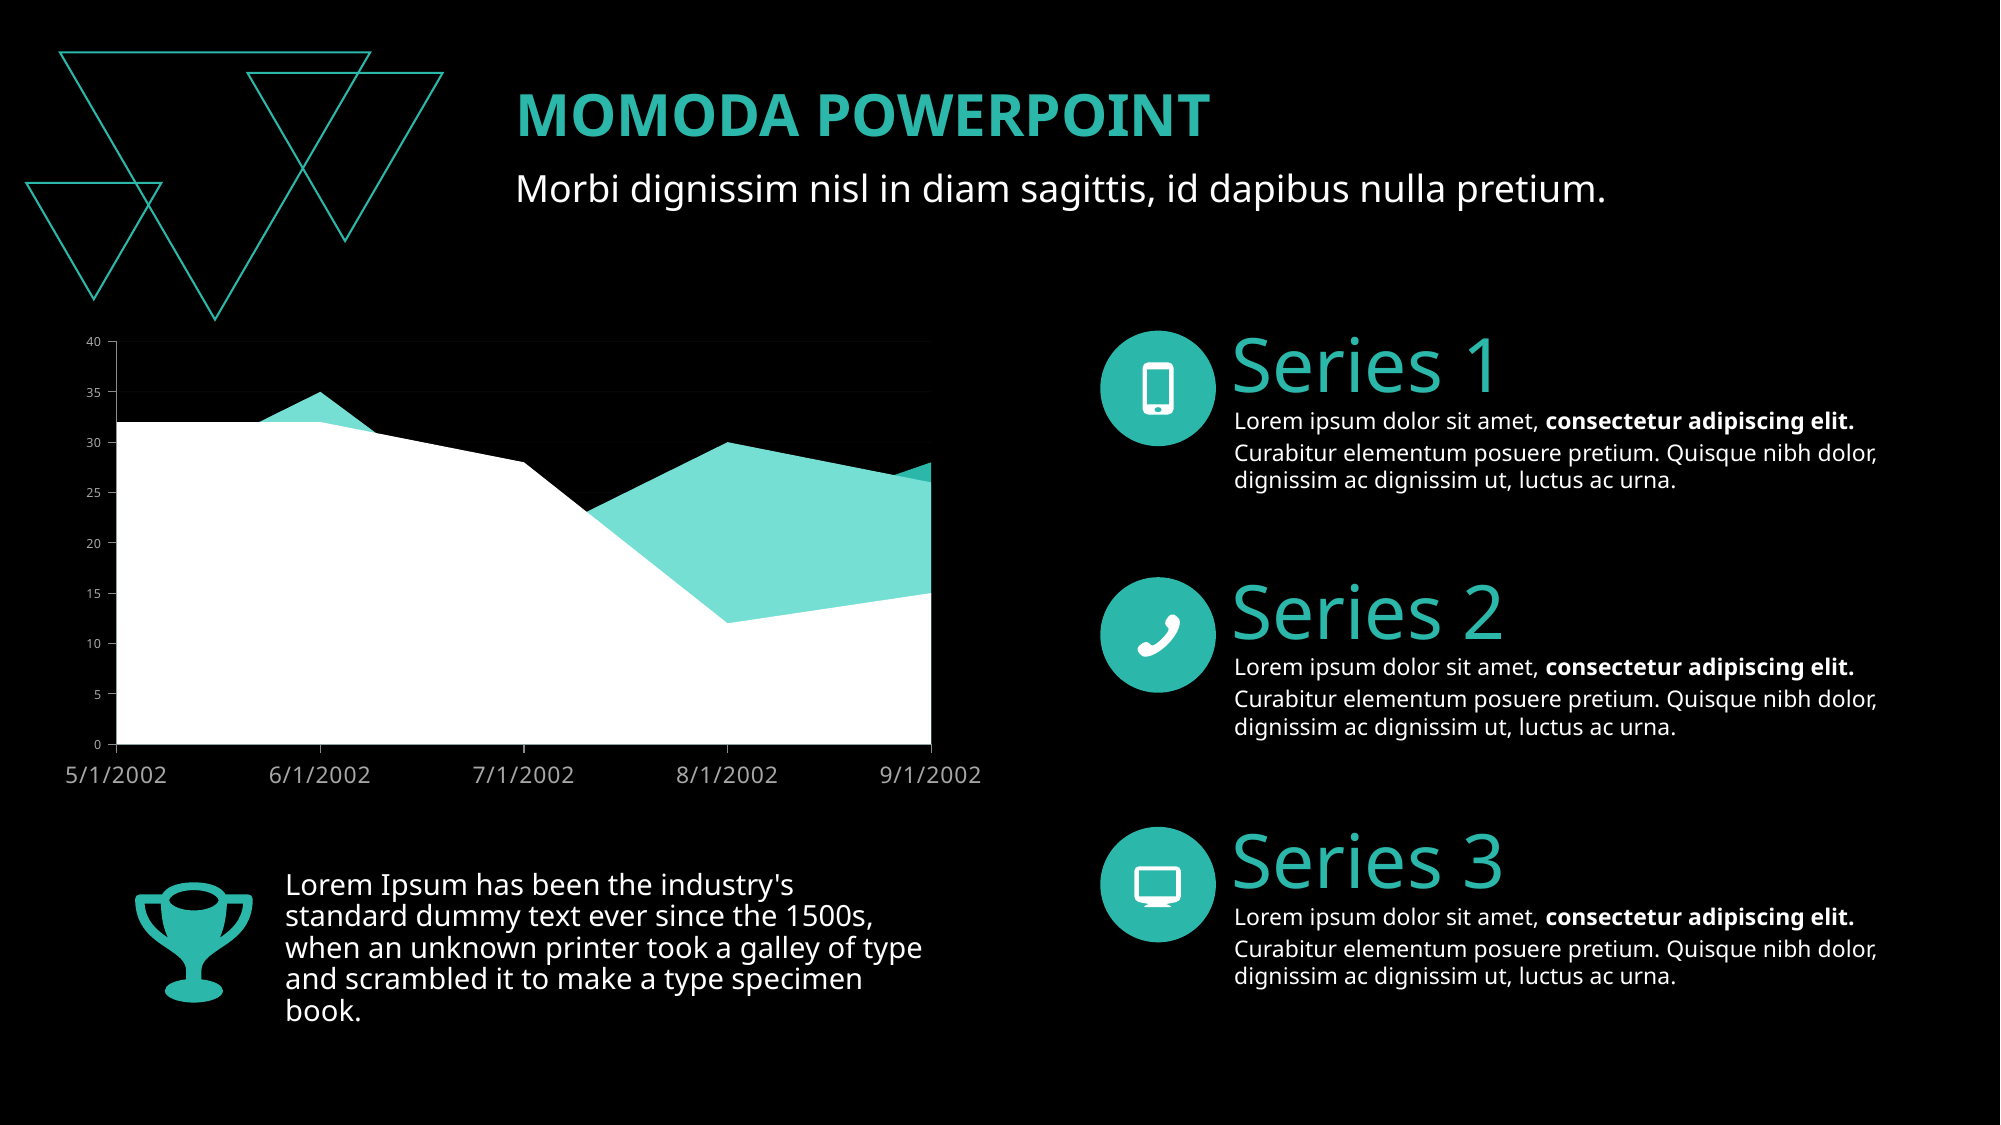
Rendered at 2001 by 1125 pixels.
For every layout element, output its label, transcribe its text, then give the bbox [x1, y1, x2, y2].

text_box Morbi dignissim nisl in diam sagittis, id dapibus nulla pretium. [500, 157, 1918, 218]
text_box [1134, 866, 1181, 908]
text_box [1142, 362, 1174, 415]
text_box Lorem Ipsum has been the industry's standard dummy text ever since the 1500s, when an unknown printer took a galley of type and scrambled it to make a type specimen book. [270, 862, 939, 989]
text_box Lorem ipsum dolor sit amet, consectetur adipiscing elit. Curabitur elementum posuere pretium. Quisque nibh dolor, dignissim ac dignissim ut, luctus ac urna. [1219, 398, 1955, 543]
text_box Series 1 [1215, 297, 1918, 428]
chart [46, 323, 1002, 800]
text_box [24, 181, 164, 302]
text_box [134, 881, 254, 1004]
text_box [245, 71, 445, 244]
text_box [58, 51, 372, 322]
text_box [1099, 825, 1217, 944]
text_box [1099, 329, 1217, 448]
text_box Lorem ipsum dolor sit amet, consectetur adipiscing elit. Curabitur elementum posuere pretium. Quisque nibh dolor, dignissim ac dignissim ut, luctus ac urna. [1219, 894, 1955, 1040]
text_box Lorem ipsum dolor sit amet, consectetur adipiscing elit. Curabitur elementum posuere pretium. Quisque nibh dolor, dignissim ac dignissim ut, luctus ac urna. [1219, 645, 1955, 790]
text_box MOMODA POWERPOINT [500, 71, 1354, 156]
text_box Series 3 [1215, 794, 1918, 924]
text_box [1137, 614, 1180, 657]
text_box Series 2 [1215, 544, 1918, 674]
text_box [1099, 576, 1217, 694]
